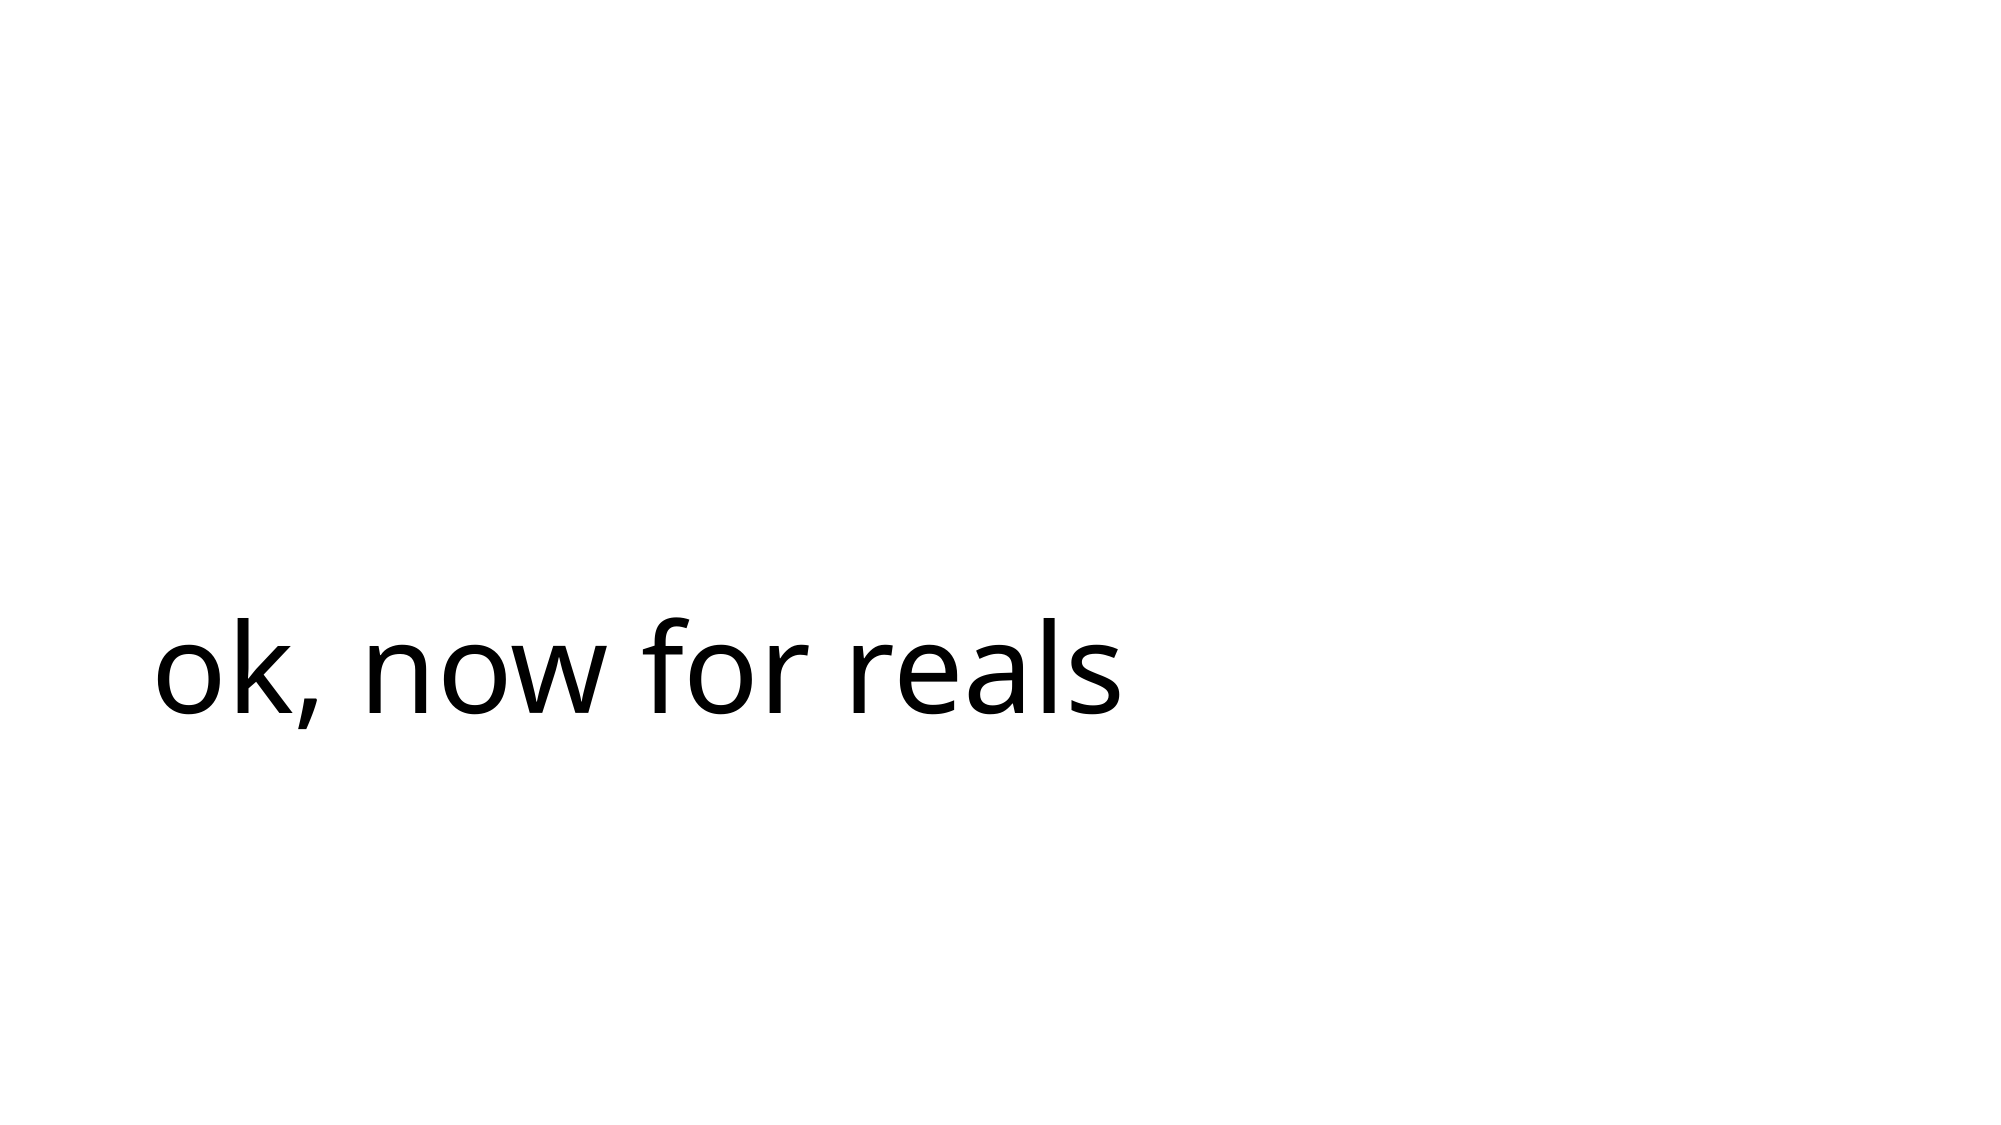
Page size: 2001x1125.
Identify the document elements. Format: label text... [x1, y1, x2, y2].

title ok, now for reals [136, 280, 1862, 749]
